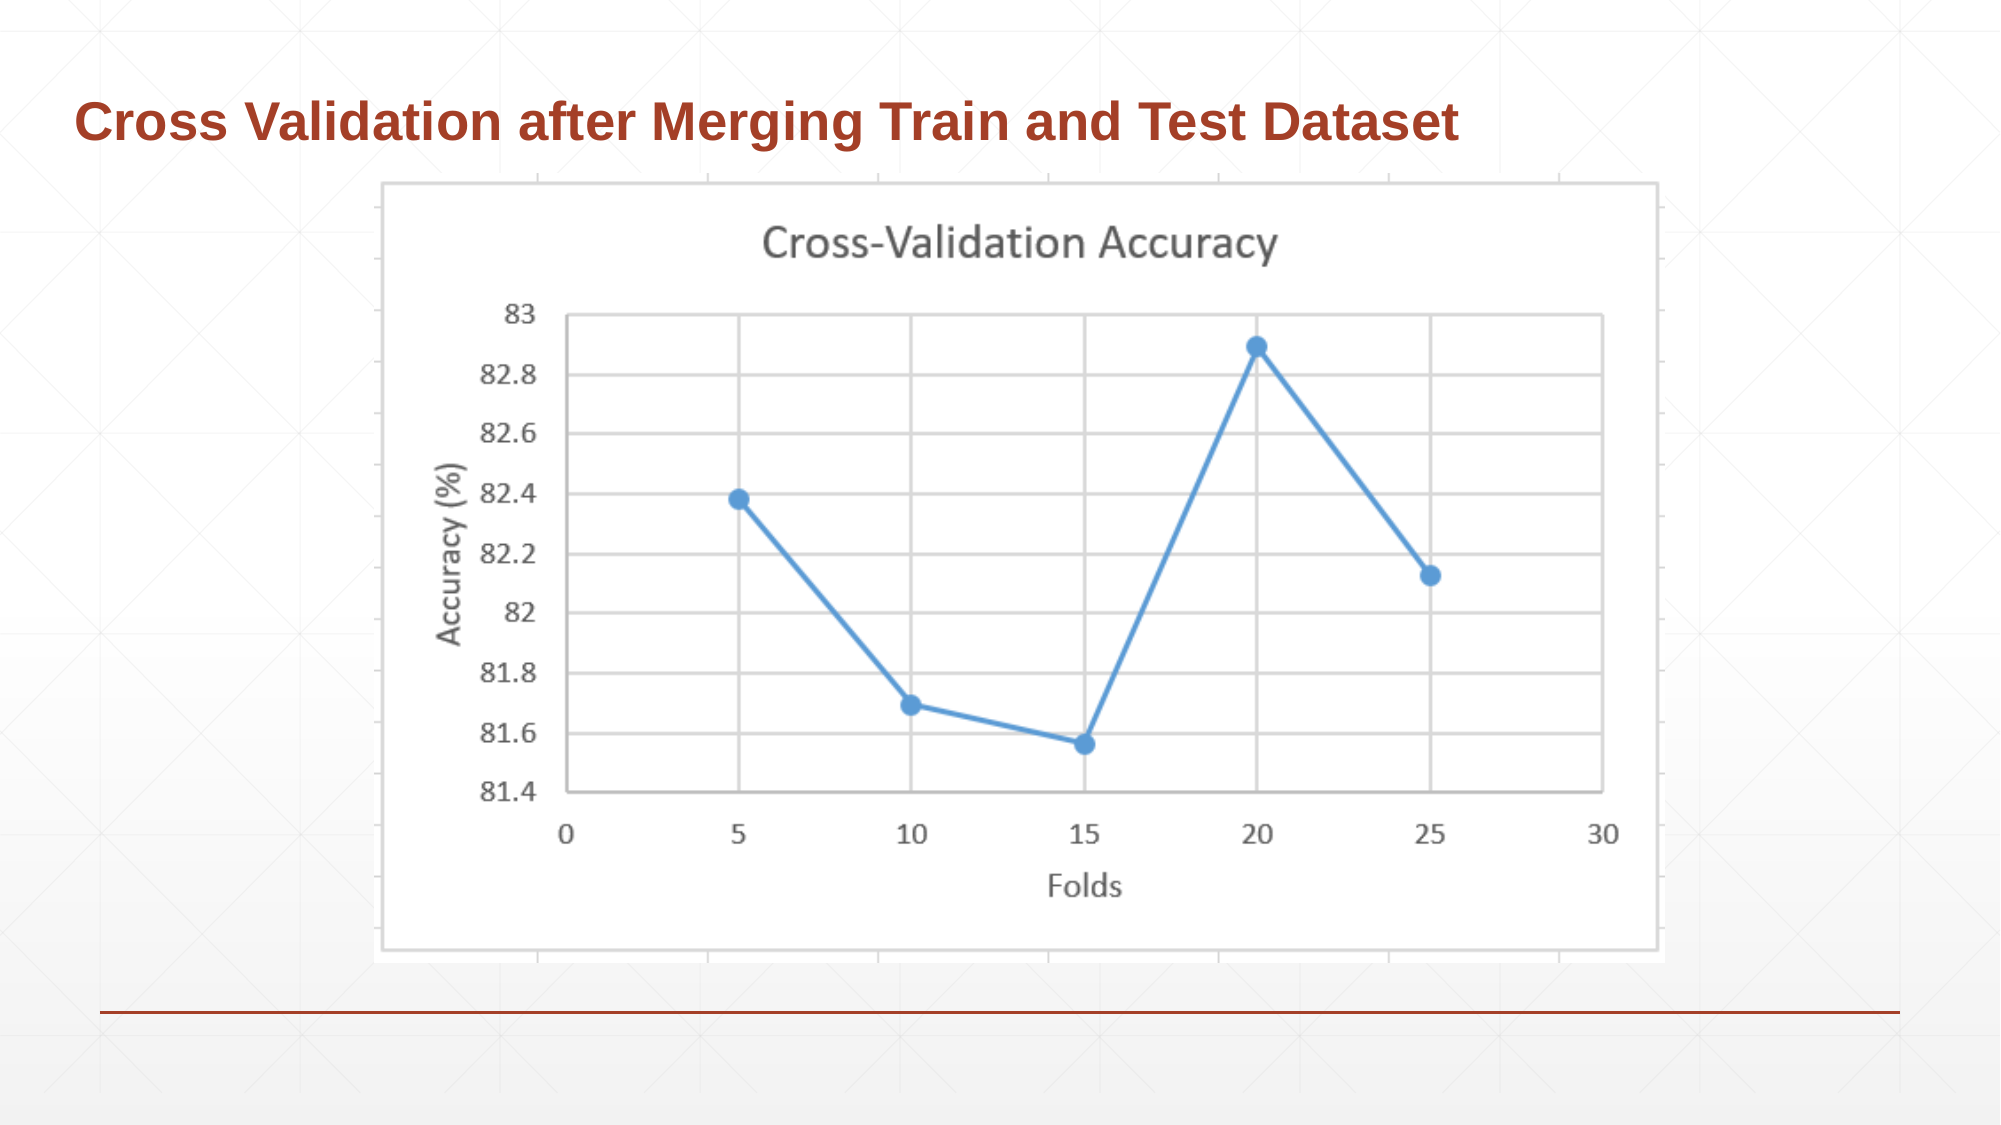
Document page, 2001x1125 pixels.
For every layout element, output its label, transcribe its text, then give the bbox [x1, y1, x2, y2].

title Cross Validation after Merging Train and Test Dataset [59, 45, 1635, 160]
picture [374, 173, 1665, 964]
